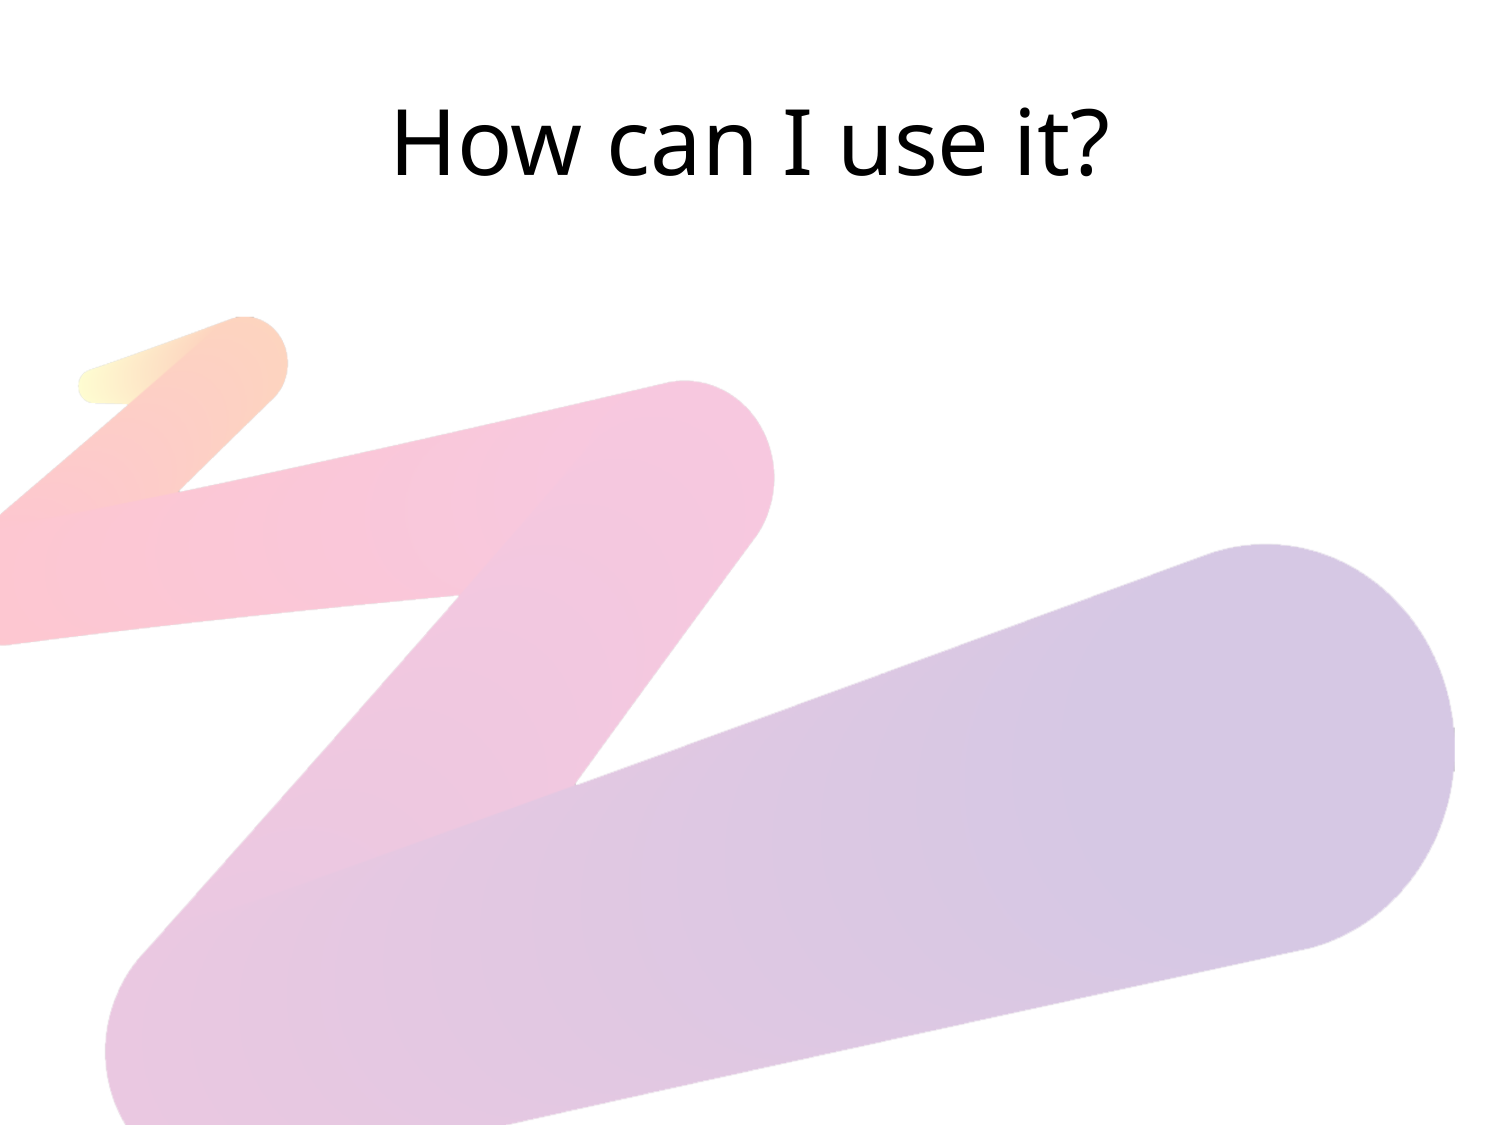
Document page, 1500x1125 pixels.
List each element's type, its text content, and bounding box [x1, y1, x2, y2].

title How can I use it? [75, 45, 1425, 233]
text_box [0, 301, 1500, 1125]
